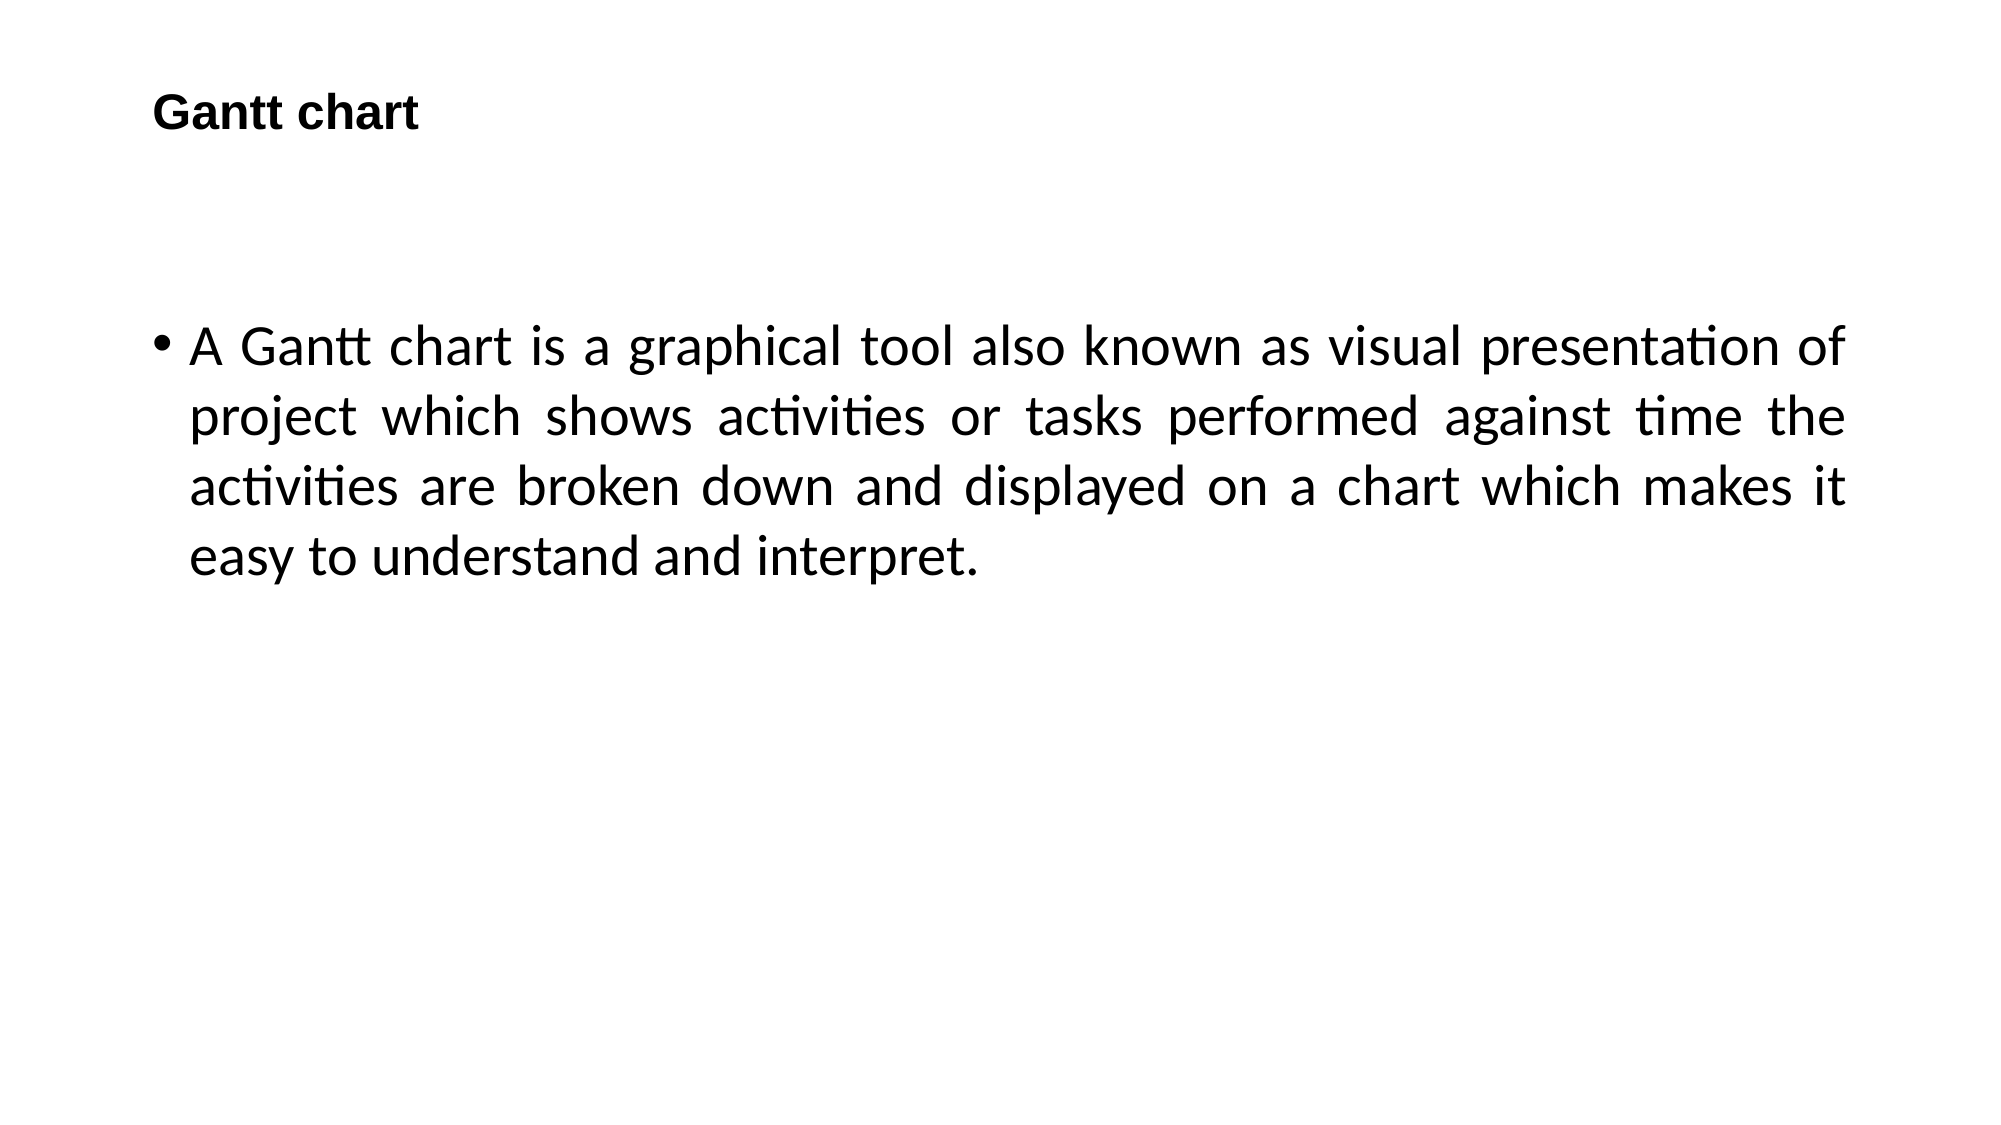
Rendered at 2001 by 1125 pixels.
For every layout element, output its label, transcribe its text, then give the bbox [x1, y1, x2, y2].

title Gantt chart [137, 59, 1863, 278]
list A Gantt chart is a graphical tool also known as visual presentation of project which shows activities or tasks performed against time the activities are broken down and displayed on a chart which makes it easy to understand and interpret. [137, 299, 1863, 1014]
